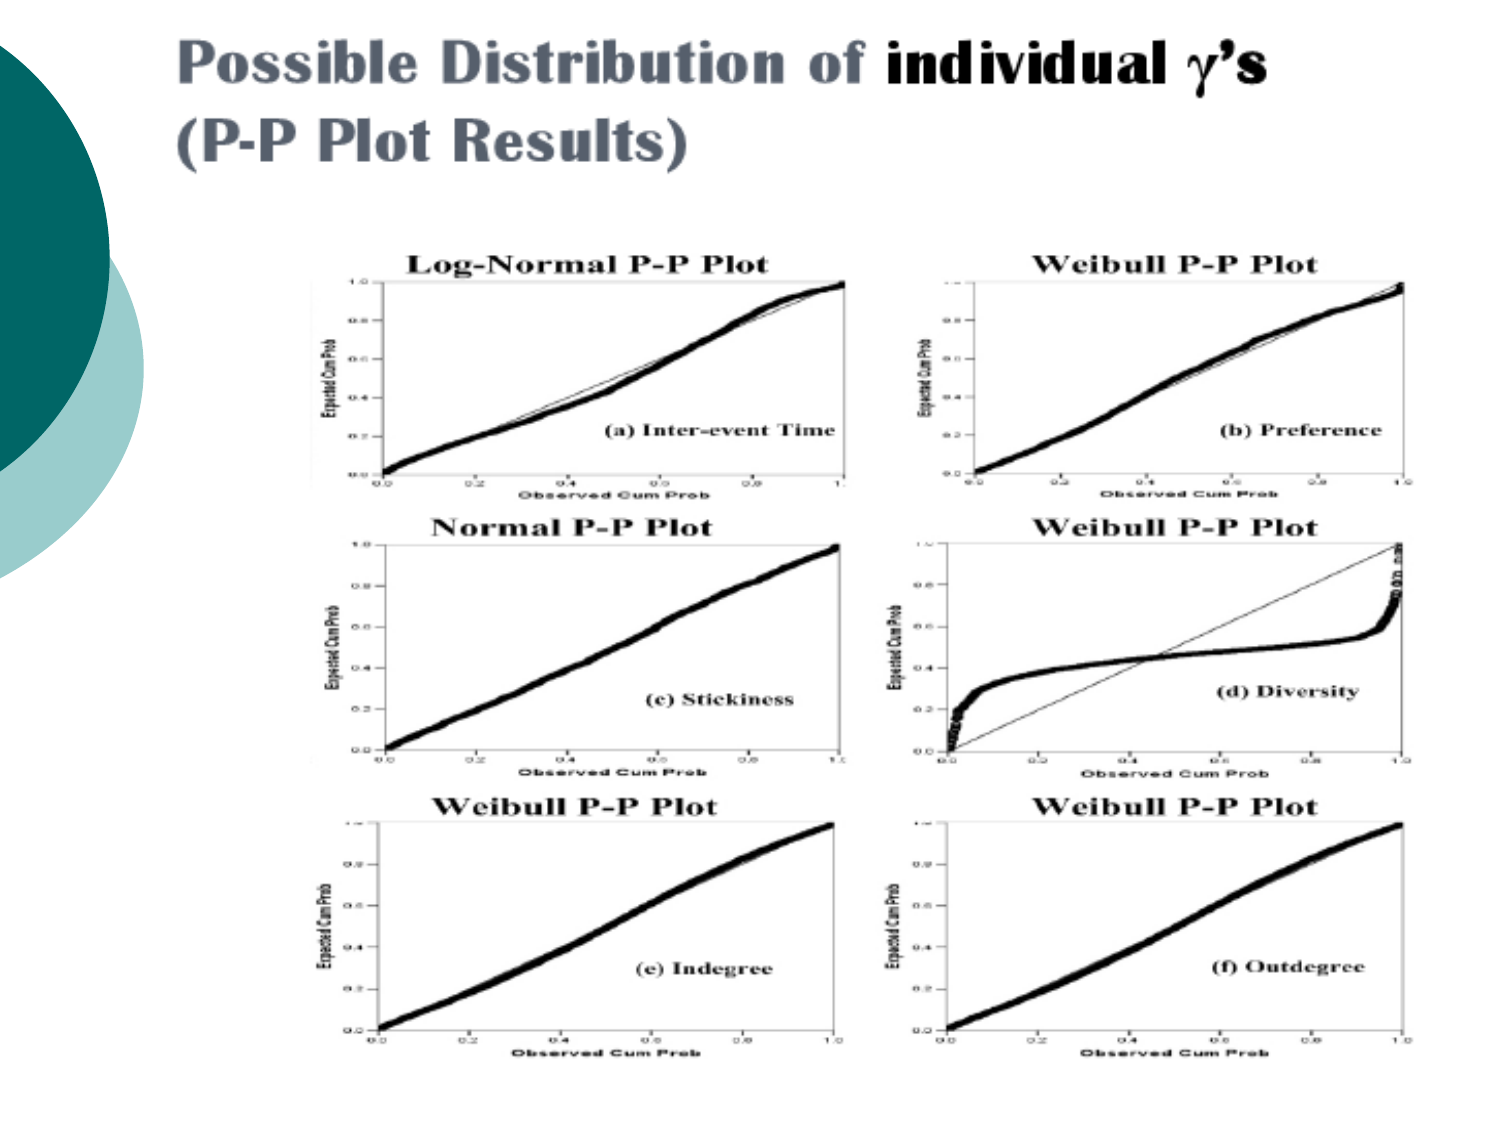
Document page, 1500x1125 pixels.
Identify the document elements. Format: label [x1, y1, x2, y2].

picture [163, 34, 1430, 1075]
